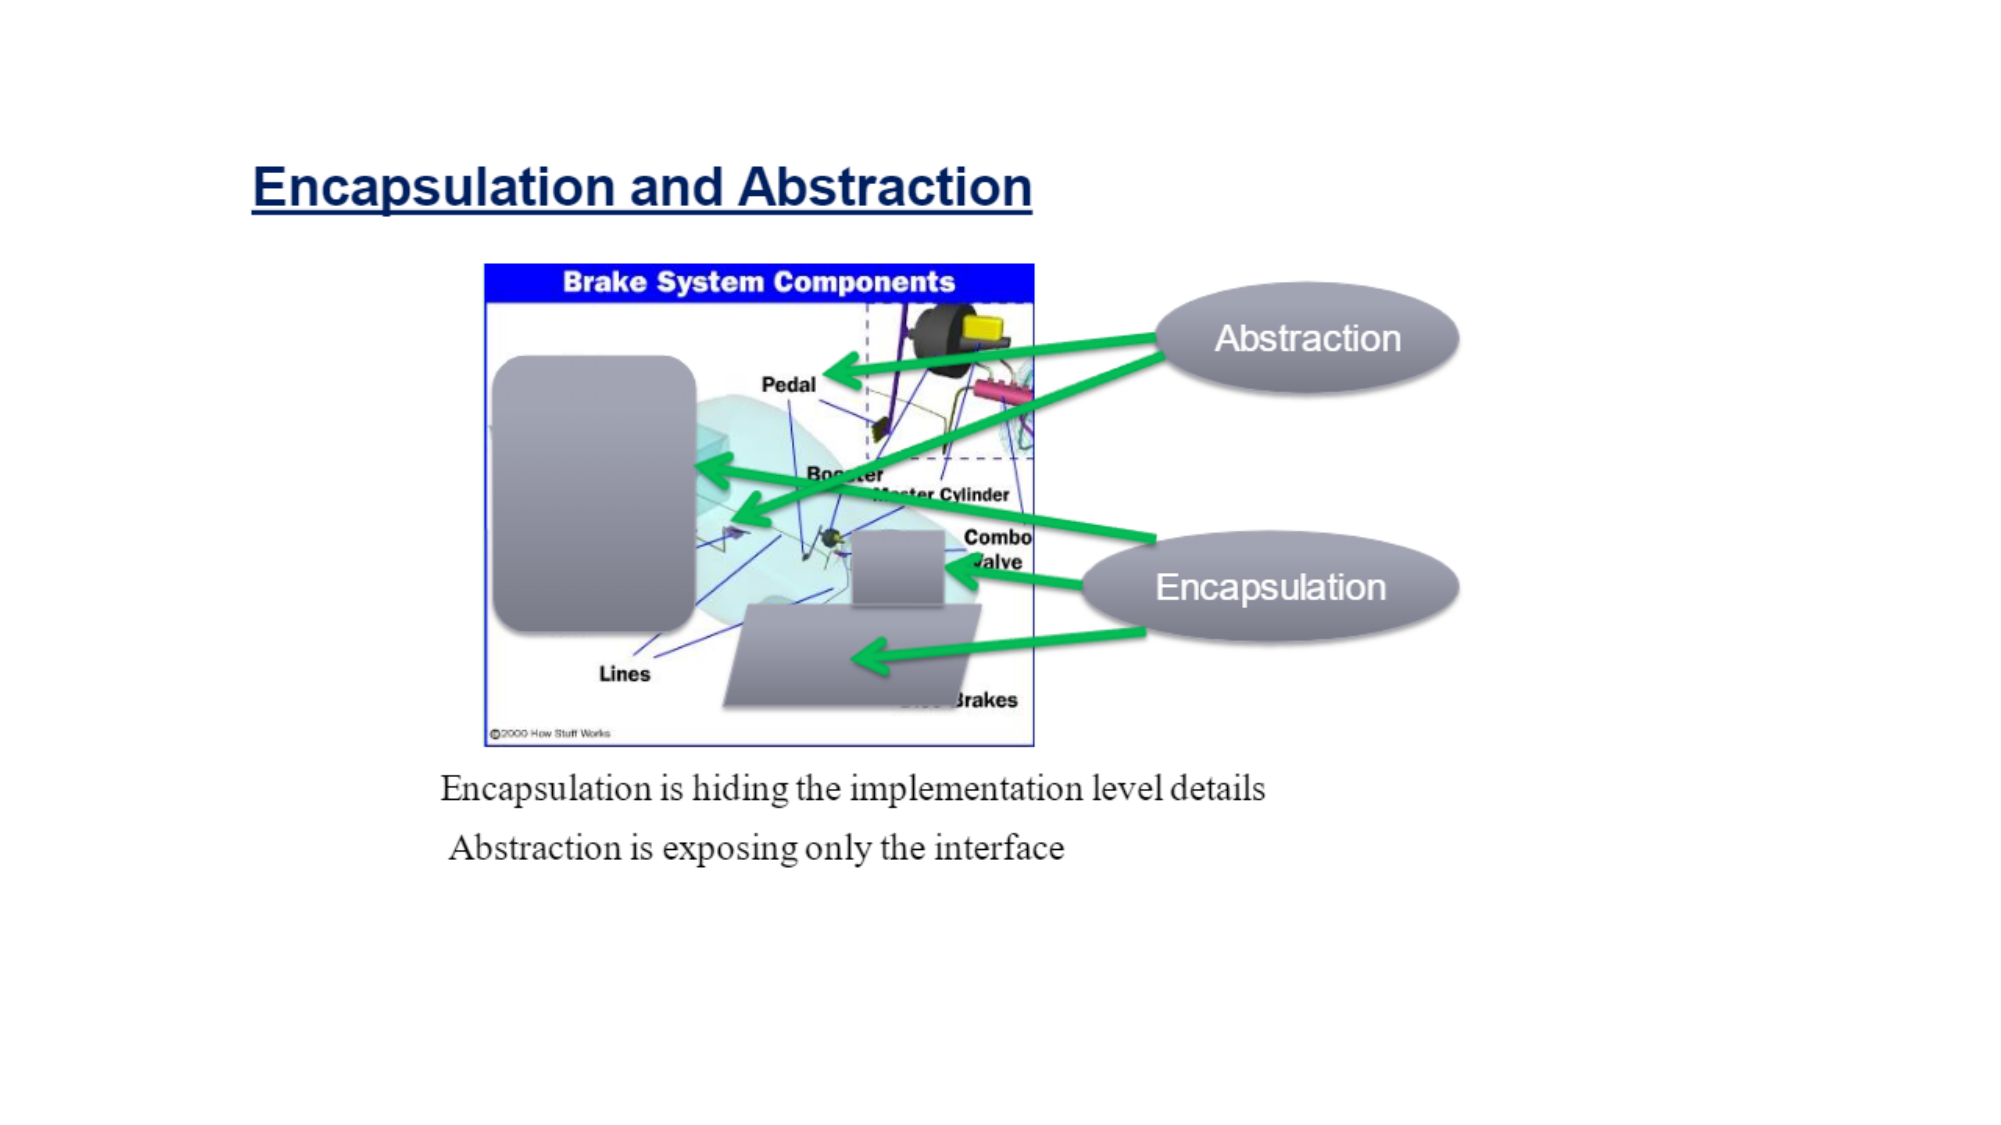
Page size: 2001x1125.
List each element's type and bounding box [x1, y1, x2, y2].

picture [244, 148, 1610, 875]
